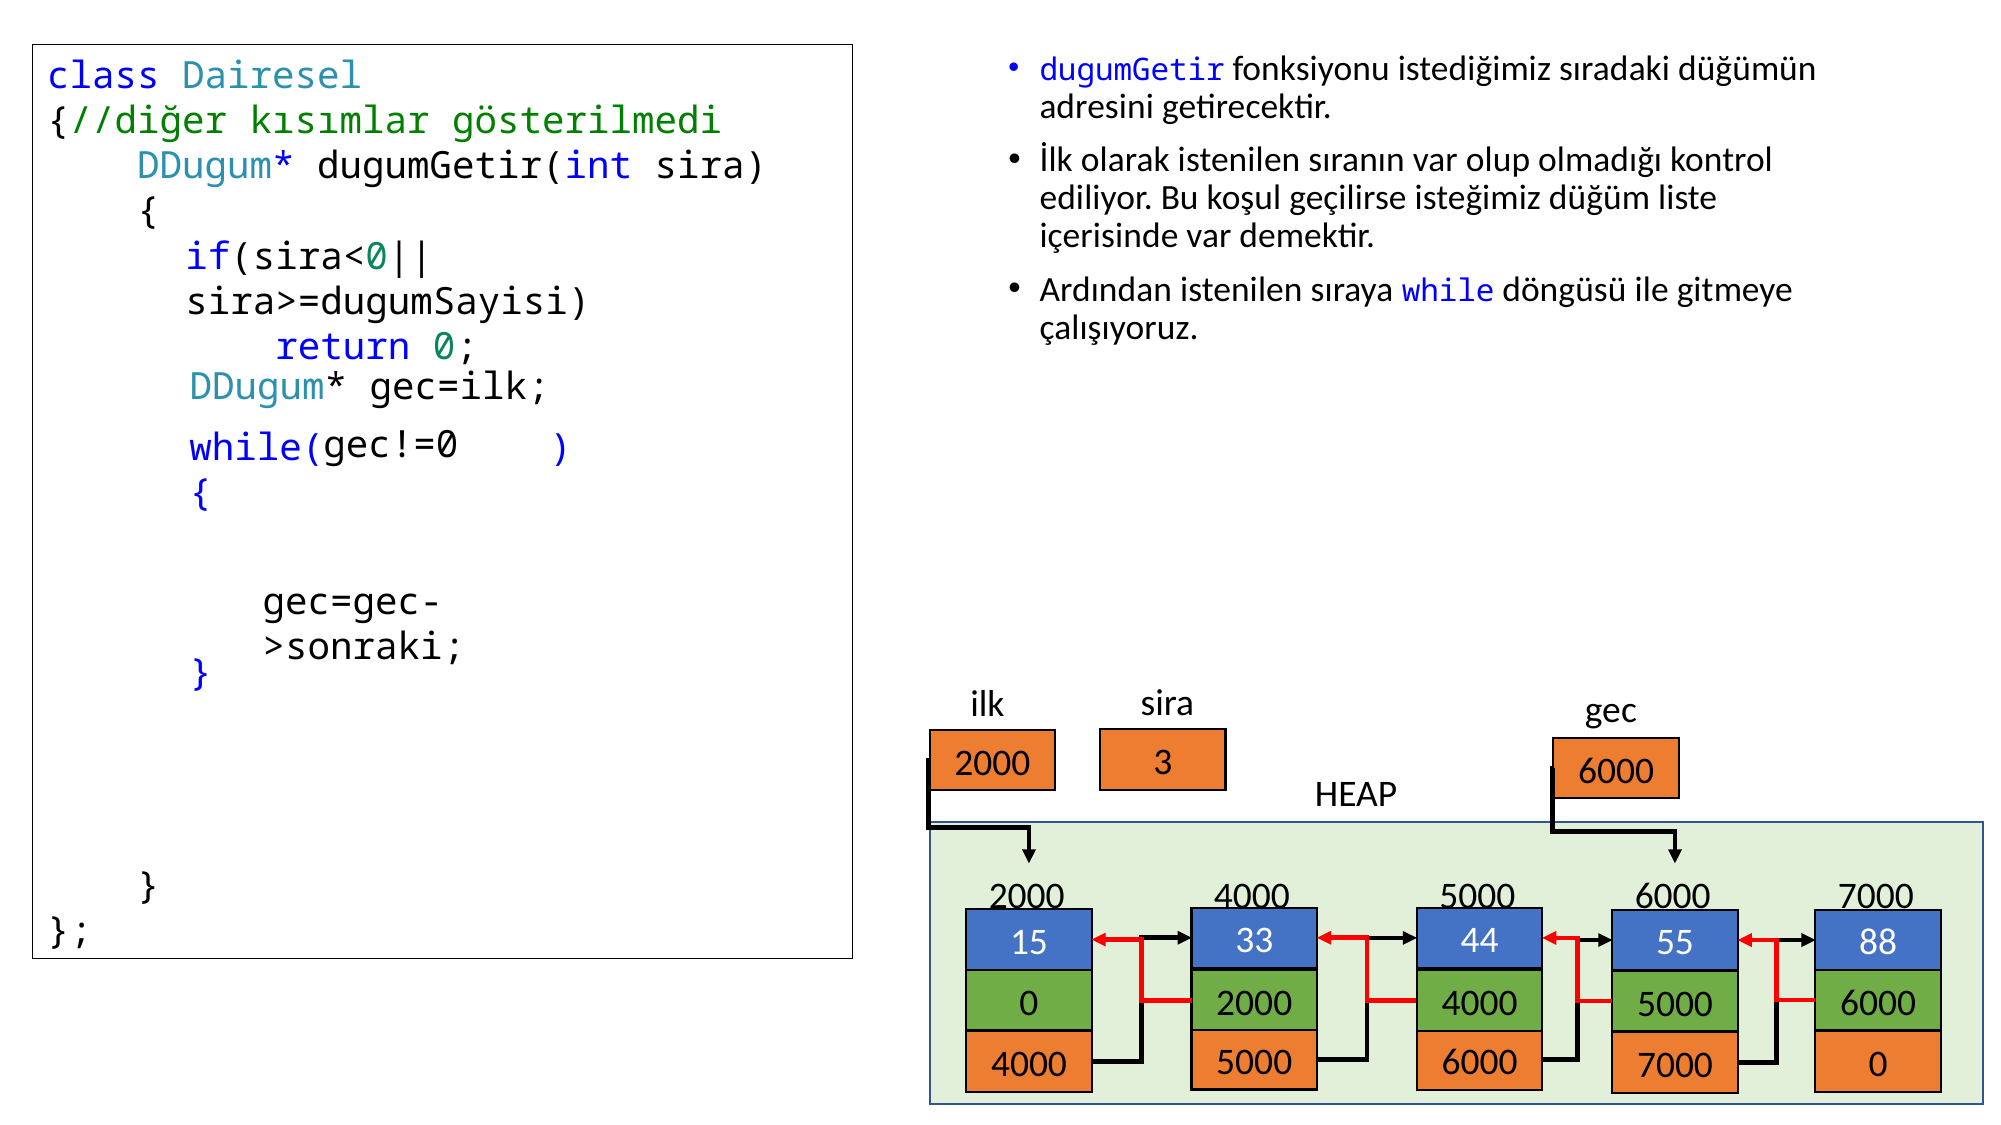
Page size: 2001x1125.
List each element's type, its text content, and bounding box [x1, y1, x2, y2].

list dugumGetir fonksiyonu istediğimiz sıradaki düğümün adresini getirecektir. İlk olarak istenilen sıranın var olup olmadığı kontrol ediliyor. Bu koşul geçilirse isteğimiz düğüm liste içerisinde var demektir. Ardından istenilen sıraya while döngüsü ile gitmeye çalışıyoruz. [993, 41, 1856, 635]
text_box 2000 [973, 863, 1084, 923]
text_box [929, 821, 1984, 1105]
text_box 5000 [1613, 970, 1737, 1031]
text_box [1553, 768, 1676, 864]
text_box 0 [1814, 1032, 1942, 1093]
text_box 6000 [1816, 969, 1942, 1031]
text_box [929, 760, 1029, 864]
text_box 6000 [1552, 737, 1680, 799]
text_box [1737, 940, 1816, 1001]
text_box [1317, 937, 1417, 1001]
text_box gec [1570, 677, 1681, 738]
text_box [1317, 1001, 1417, 1060]
text_box 2000 [929, 729, 1056, 791]
text_box 88 [1814, 909, 1942, 969]
text_box DDugum* gec=ilk; [174, 375, 594, 415]
text_box HEAP [1300, 761, 1413, 822]
text_box 5000 [1190, 1031, 1318, 1091]
text_box 33 [1190, 907, 1318, 967]
text_box 3 [1099, 728, 1227, 791]
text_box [1542, 1001, 1613, 1060]
text_box 4000 [1199, 863, 1310, 923]
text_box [1542, 937, 1613, 1001]
text_box class Dairesel {//diğer kısımlar gösterilmedi DDugum* dugumGetir(int sira) { } }; [32, 44, 853, 959]
text_box 5000 [1424, 863, 1535, 923]
text_box gec!=0 [308, 412, 476, 472]
text_box ilk [955, 671, 1066, 732]
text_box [1737, 1001, 1816, 1063]
text_box while( ) { } [174, 415, 894, 701]
text_box 55 [1611, 909, 1739, 969]
text_box 44 [1416, 907, 1543, 968]
text_box 4000 [1417, 969, 1542, 1032]
text_box 4000 [965, 1030, 1093, 1093]
text_box 6000 [1619, 863, 1730, 923]
text_box 2000 [1192, 969, 1317, 1031]
text_box 6000 [1416, 1032, 1543, 1091]
text_box 7000 [1611, 1031, 1739, 1094]
text_box sira [1125, 670, 1236, 731]
text_box 0 [965, 969, 1091, 1030]
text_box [1091, 1001, 1192, 1062]
text_box 7000 [1823, 863, 1934, 923]
text_box if(sira<0||sira>=dugumSayisi) return 0; [170, 224, 803, 375]
text_box 15 [965, 908, 1093, 969]
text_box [1091, 939, 1192, 1001]
text_box gec=gec->sonraki; [247, 569, 655, 675]
